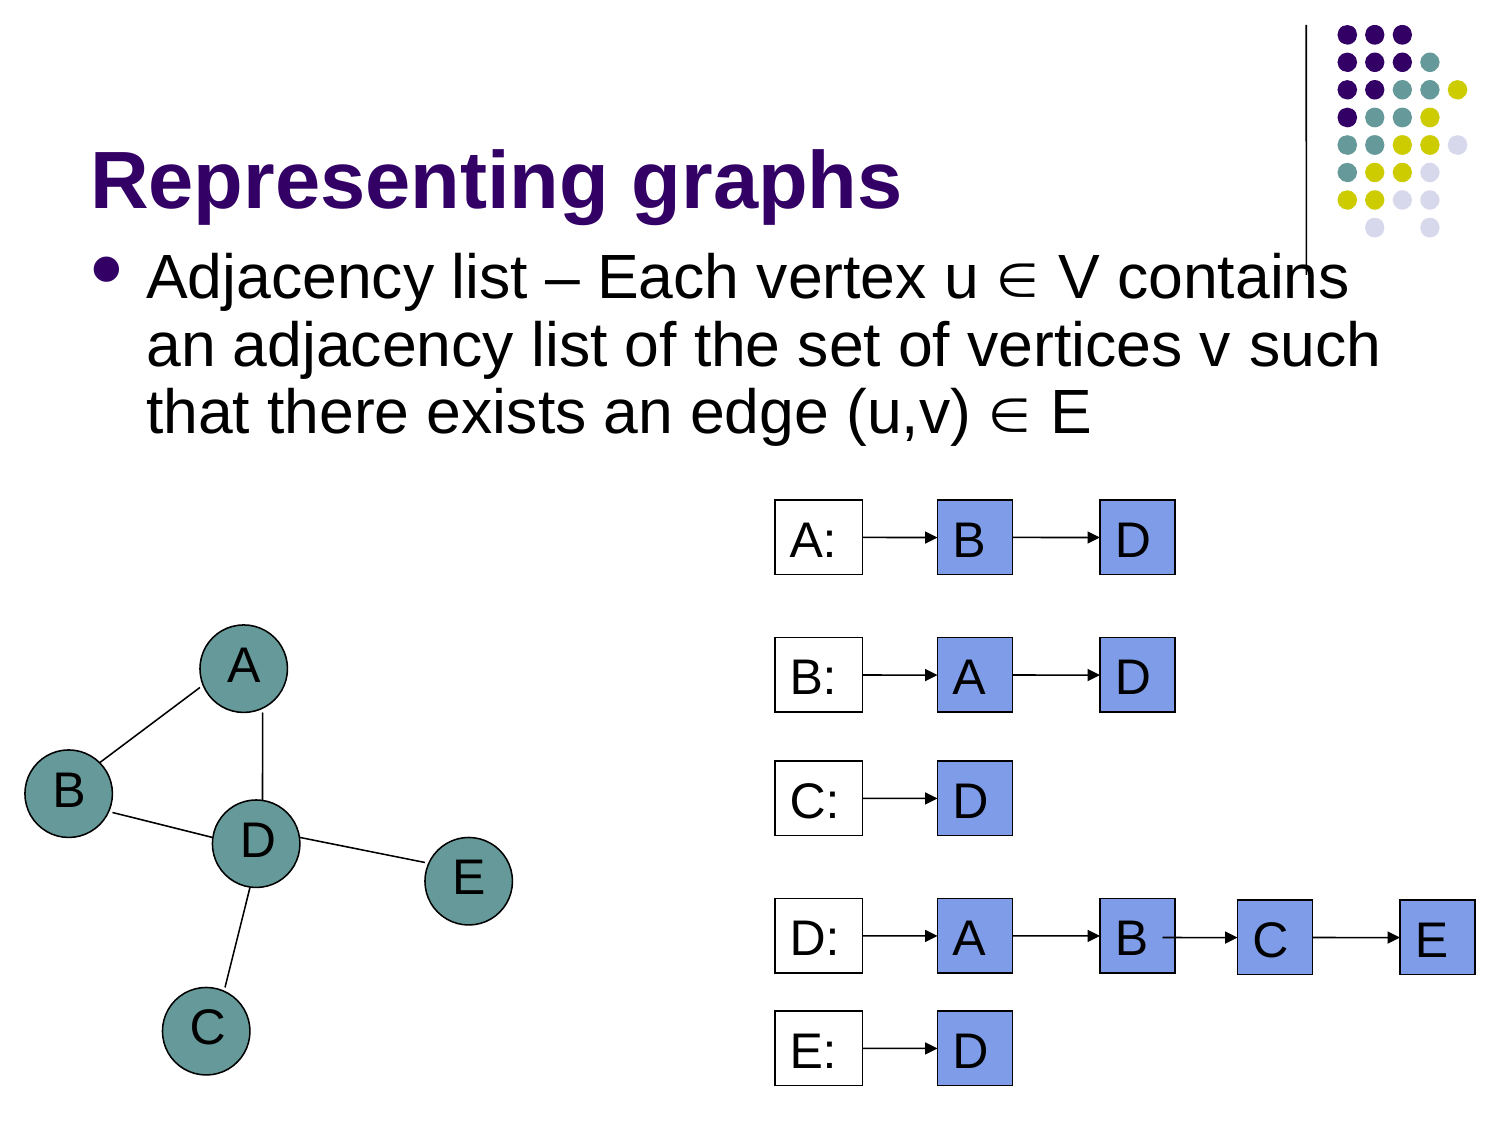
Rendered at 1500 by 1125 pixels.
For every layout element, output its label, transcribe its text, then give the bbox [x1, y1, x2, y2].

text_box D: [774, 898, 863, 974]
text_box A: [774, 499, 863, 575]
text_box D [1099, 637, 1175, 713]
text_box [1012, 668, 1100, 682]
text_box [862, 929, 938, 943]
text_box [24, 749, 113, 838]
text_box [862, 1042, 938, 1055]
text_box C [1237, 899, 1313, 975]
text_box B [1099, 898, 1175, 974]
text_box [862, 792, 938, 805]
text_box [862, 668, 938, 682]
text_box [1012, 929, 1100, 943]
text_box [424, 837, 513, 926]
text_box E [1399, 899, 1475, 975]
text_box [212, 799, 301, 888]
text_box D [937, 760, 1013, 836]
title Representing graphs [74, 19, 1313, 233]
text_box B: [774, 637, 863, 713]
text_box D [937, 1010, 1013, 1086]
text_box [162, 987, 251, 1076]
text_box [199, 624, 288, 713]
text_box D [1099, 499, 1175, 575]
list Adjacency list – Each vertex u  V contains an adjacency list of the set of vertices v such that there exists an edge (u,v)  E [74, 237, 1426, 469]
text_box A [937, 637, 1013, 713]
text_box C: [774, 760, 863, 836]
text_box A [937, 898, 1013, 974]
text_box B [937, 499, 1013, 575]
text_box [1312, 931, 1400, 944]
text_box [1162, 931, 1238, 944]
text_box E: [774, 1010, 863, 1086]
text_box [1012, 531, 1100, 544]
text_box [862, 531, 938, 544]
